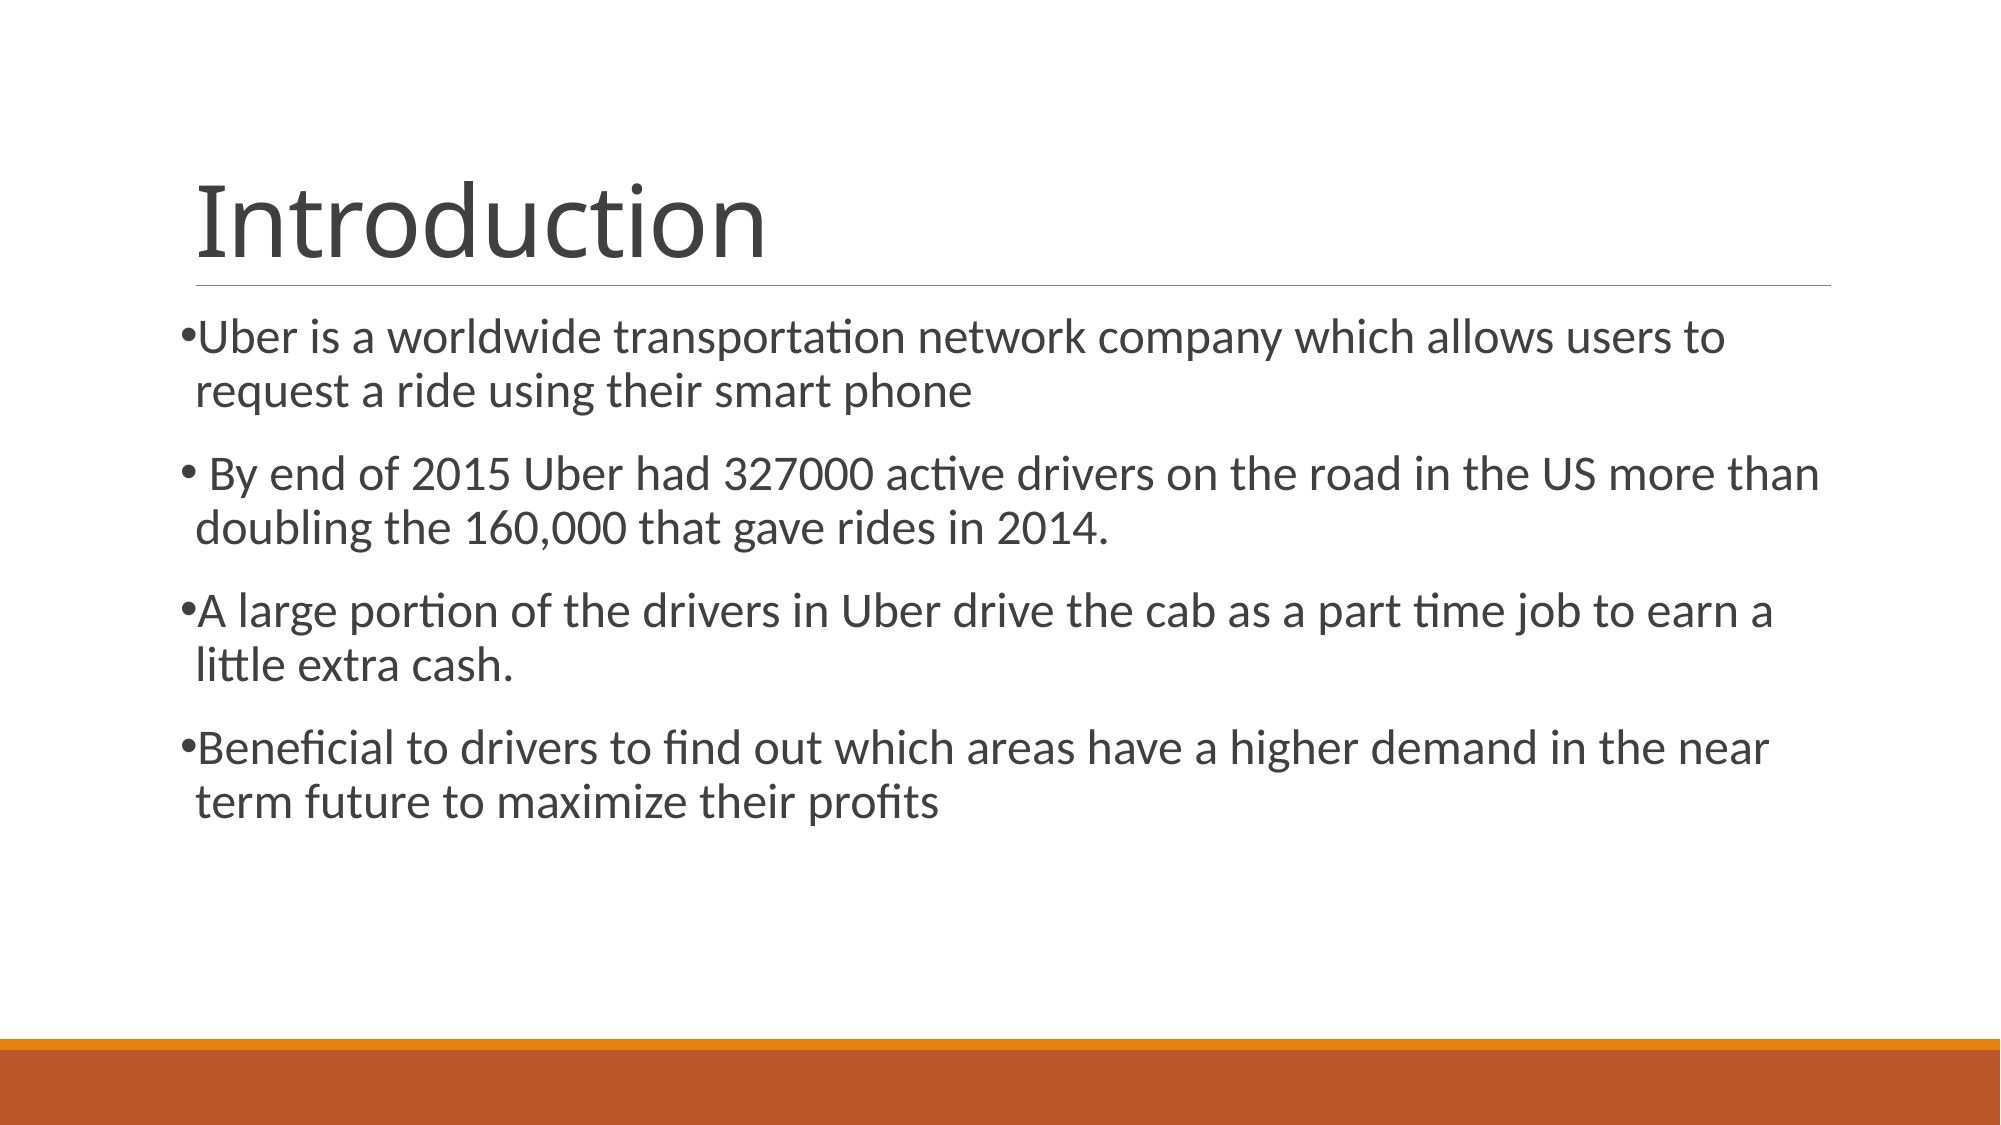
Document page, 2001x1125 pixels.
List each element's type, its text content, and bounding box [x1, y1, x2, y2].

list Uber is a worldwide transportation network company which allows users to request a ride using their smart phone By end of 2015 Uber had 327000 active drivers on the road in the US more than doubling the 160,000 that gave rides in 2014. A large portion of the drivers in Uber drive the cab as a part time job to earn a little extra cash. Beneficial to drivers to find out which areas have a higher demand in the near term future to maximize their profits [180, 302, 1830, 963]
title Introduction [180, 47, 1830, 285]
